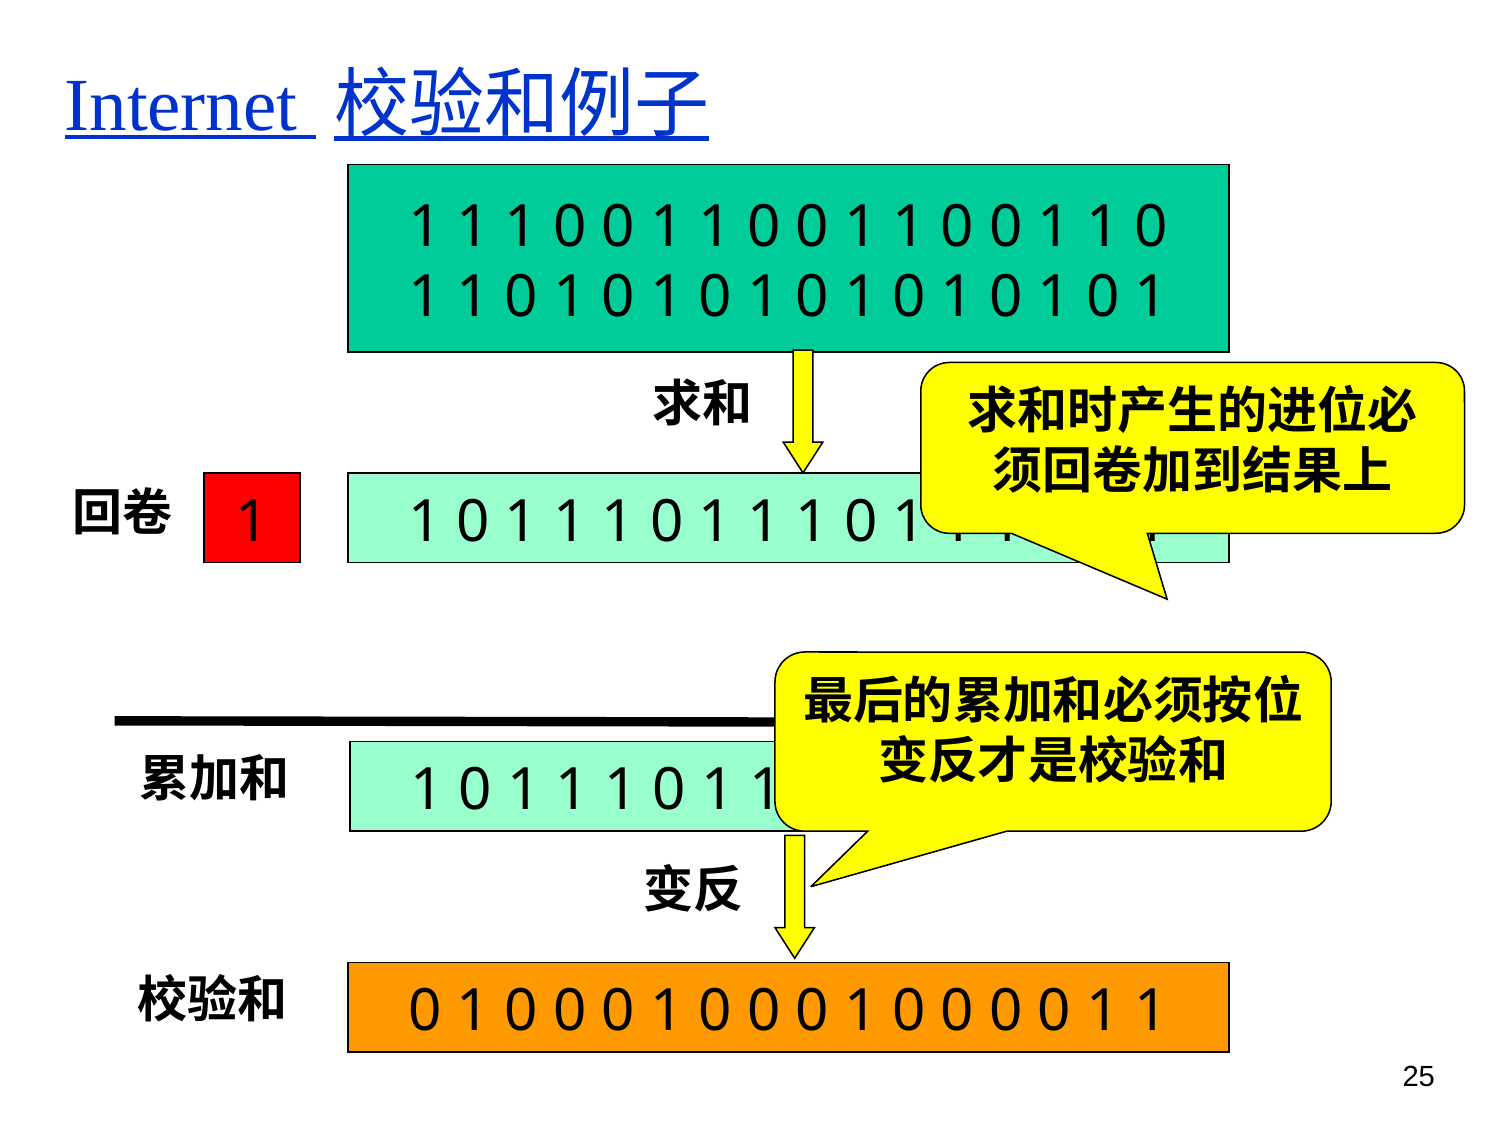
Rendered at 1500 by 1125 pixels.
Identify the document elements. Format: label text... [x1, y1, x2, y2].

text_box 最后的累加和必须按位变反才是校验和 [820, 840, 976, 885]
text_box 1 [204, 472, 301, 563]
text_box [108, 739, 1232, 832]
text_box 1 1 1 0 0 1 1 0 0 1 1 0 0 1 1 0 1 1 0 1 0 1 0 1 0 1 0 1 0 1 0 1 [347, 164, 1230, 353]
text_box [622, 349, 824, 474]
text_box 1 0 1 1 1 0 1 1 1 0 1 1 1 0 1 1 [1148, 534, 1230, 563]
text_box 求和时产生的进位必须回卷加到结果上 [920, 362, 1465, 600]
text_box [105, 960, 1230, 1053]
text_box 回卷 [41, 472, 205, 548]
text_box 1 0 1 1 1 0 1 1 1 0 1 1 1 0 1 1 [347, 472, 1079, 563]
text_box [614, 835, 815, 959]
text_box 最后的累加和必须按位变反才是校验和 [774, 651, 1332, 832]
title Internet 校验和例子 [49, 36, 1451, 165]
slide_number 25 [1339, 1050, 1450, 1125]
